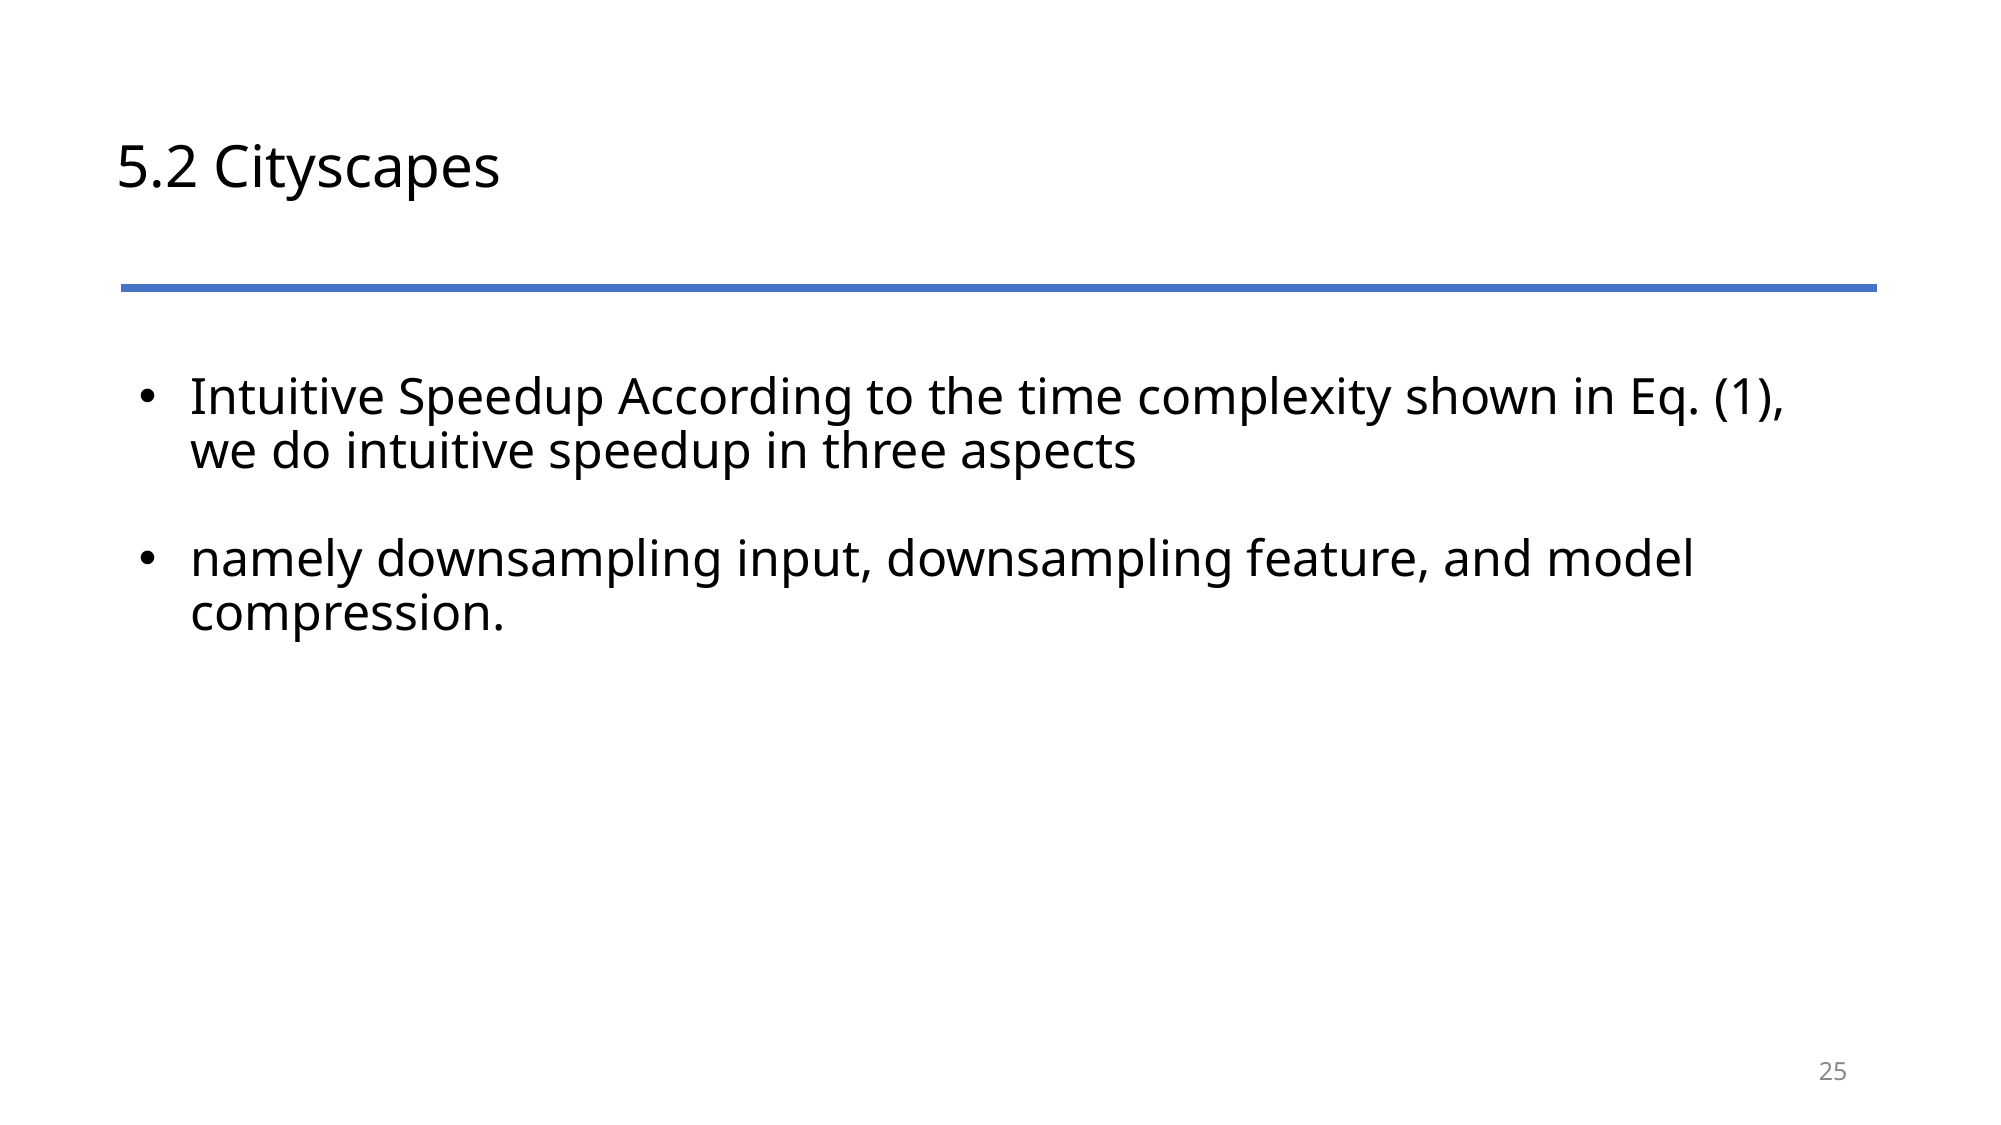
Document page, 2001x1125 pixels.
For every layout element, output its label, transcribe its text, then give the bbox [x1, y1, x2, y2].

list Intuitive Speedup According to the time complexity shown in Eq. (1), we do intuitive speedup in three aspects namely downsampling input, downsampling feature, and model compression. [119, 303, 1856, 1058]
title 5.2 Cityscapes [101, 59, 1946, 278]
slide_number ‹#› [1412, 1042, 1863, 1103]
